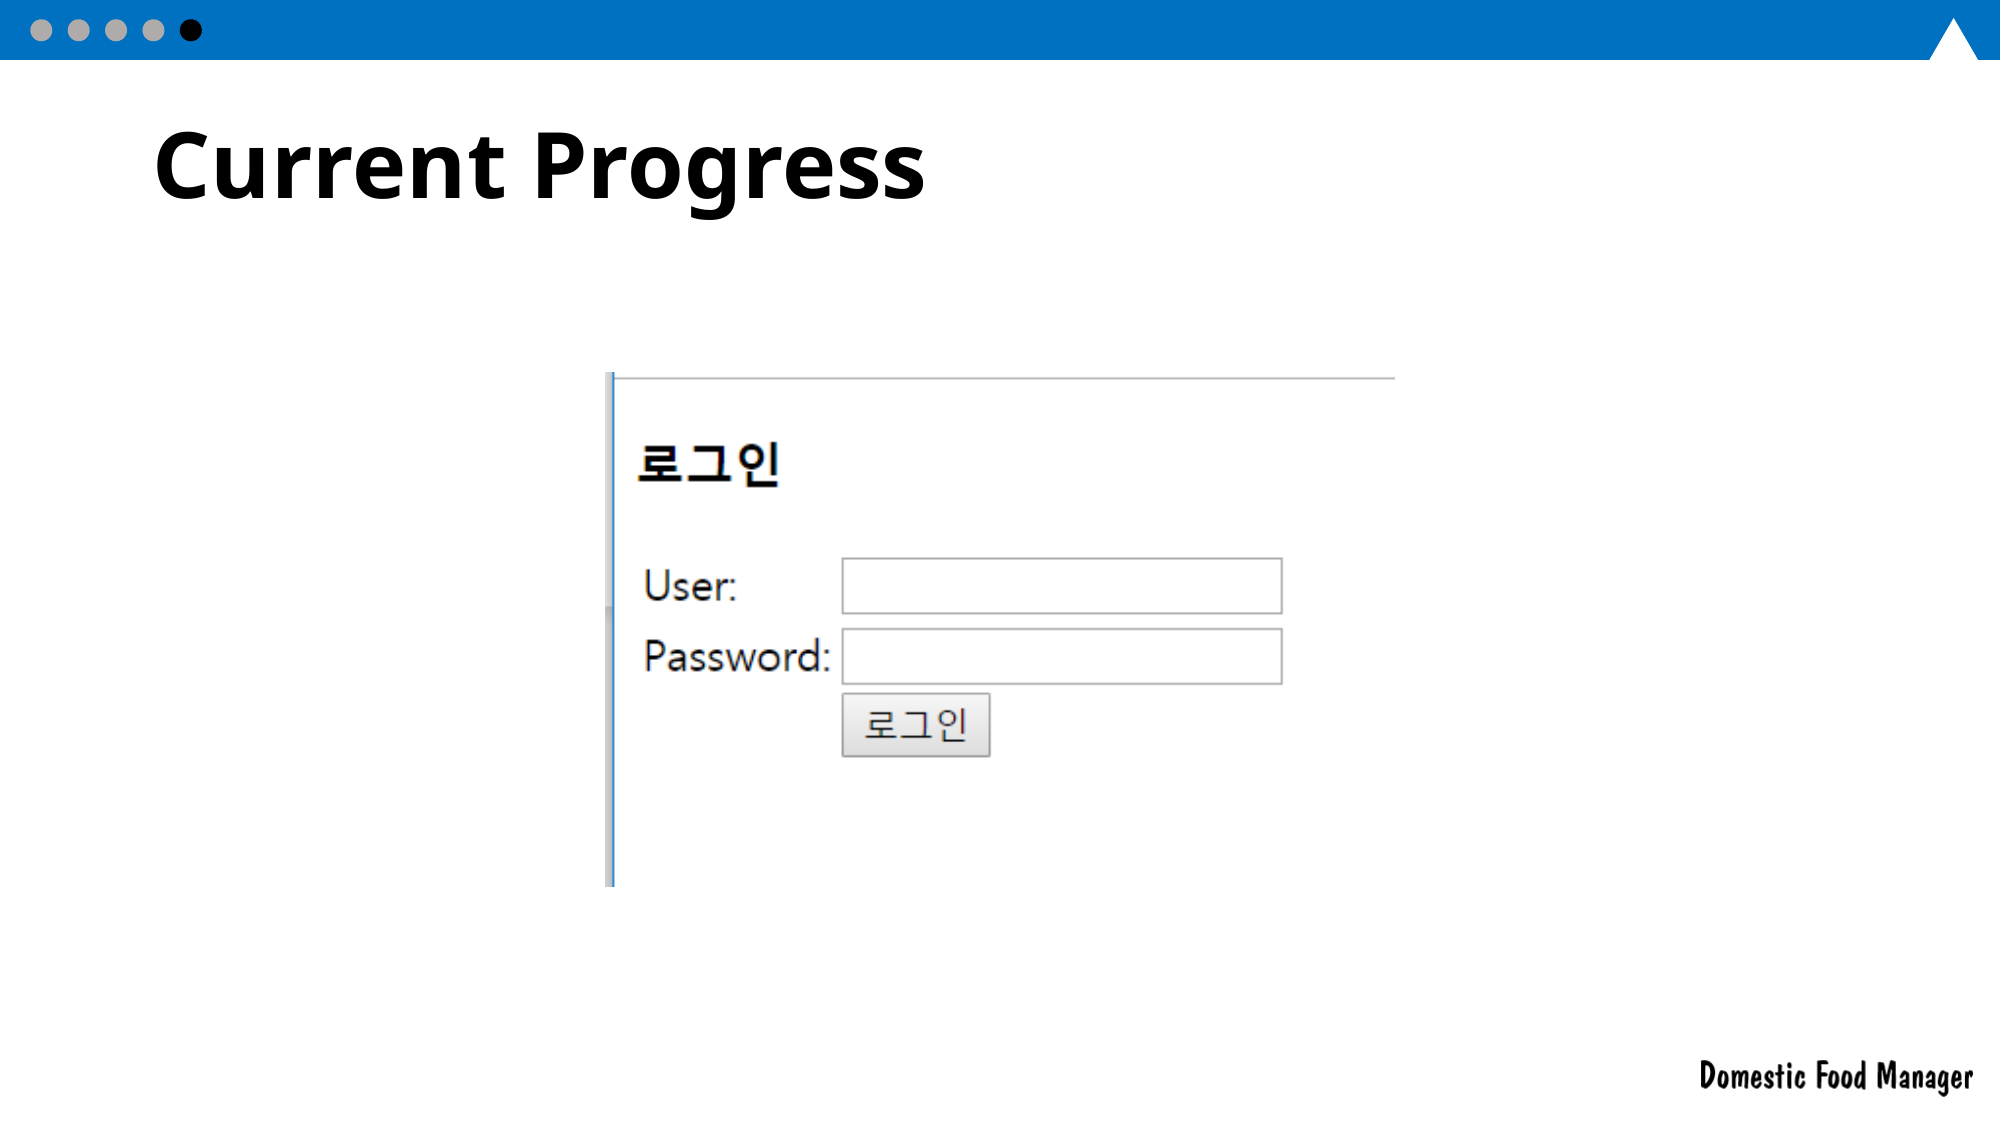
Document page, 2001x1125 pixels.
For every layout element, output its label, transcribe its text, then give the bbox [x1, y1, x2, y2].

text_box [29, 18, 54, 43]
text_box [66, 18, 91, 43]
text_box [104, 18, 129, 43]
text_box [141, 18, 166, 43]
text_box [178, 18, 203, 43]
title Current Progress [137, 59, 1863, 278]
picture [605, 372, 1395, 887]
picture [1676, 1040, 1996, 1121]
